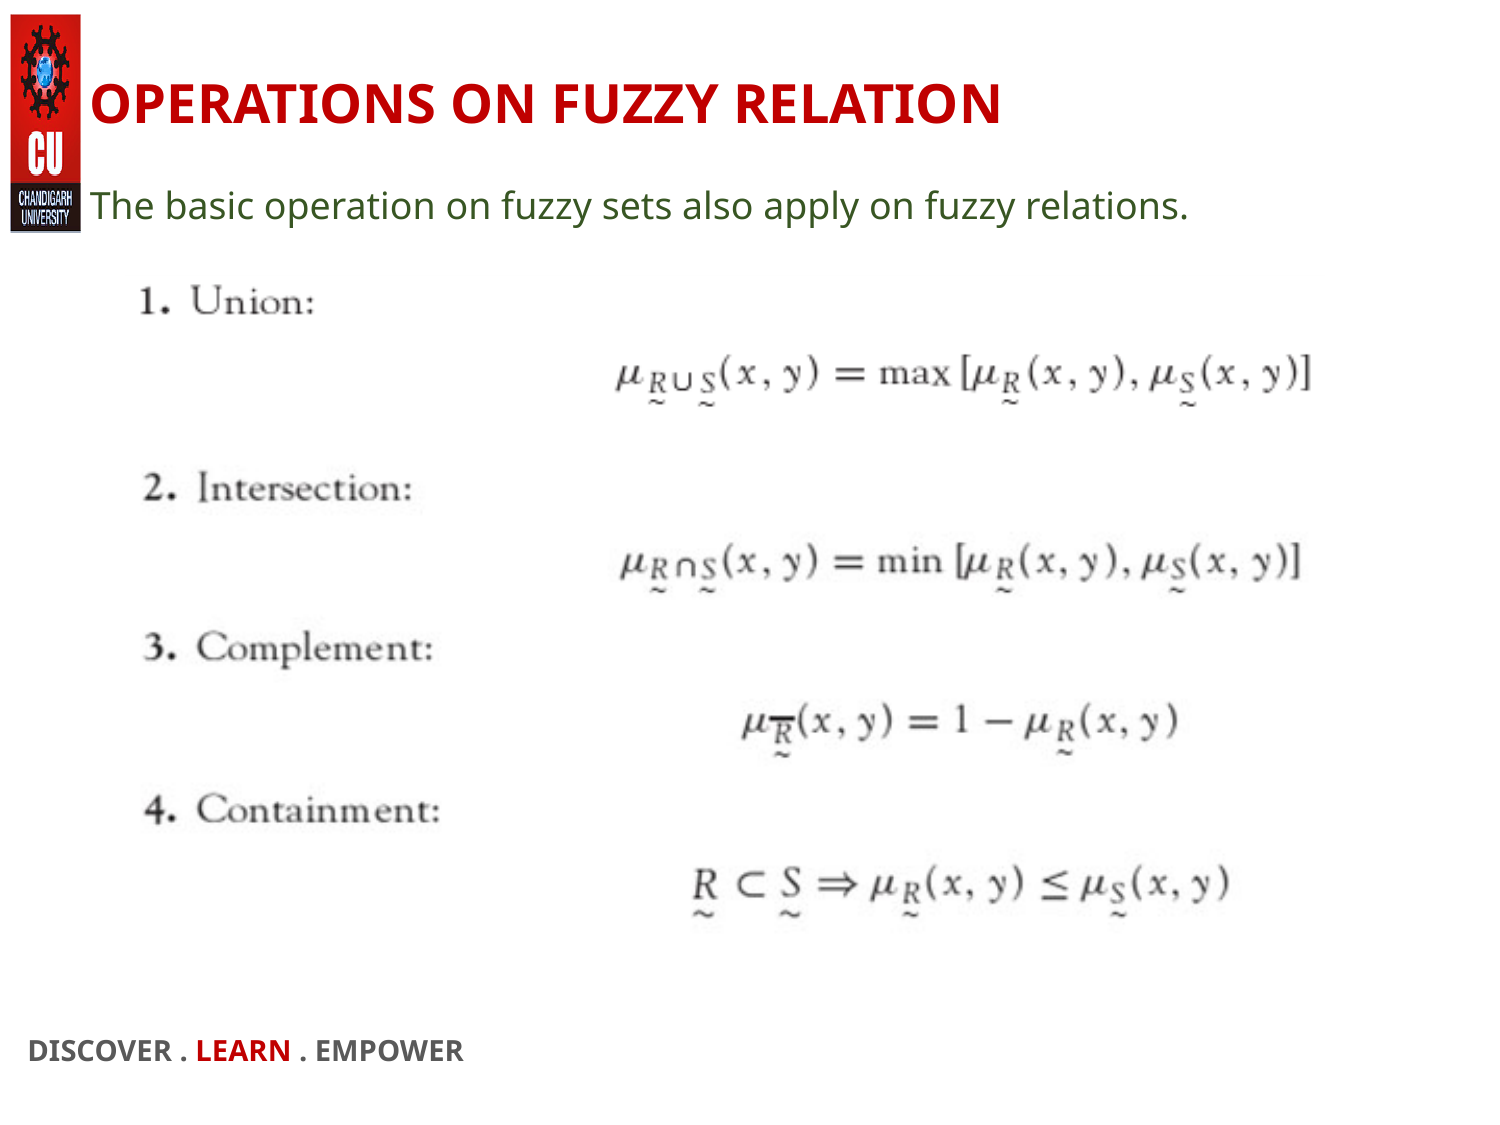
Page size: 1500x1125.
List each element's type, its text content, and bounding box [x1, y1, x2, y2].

text_box The basic operation on fuzzy sets also apply on fuzzy relations. [91, 174, 1378, 235]
text_box DISCOVER . LEARN . EMPOWER [12, 1024, 601, 1110]
picture [124, 449, 1367, 944]
picture [1, 3, 91, 238]
picture [124, 274, 1325, 425]
text_box OPERATIONS ON FUZZY RELATION [91, 62, 1325, 143]
